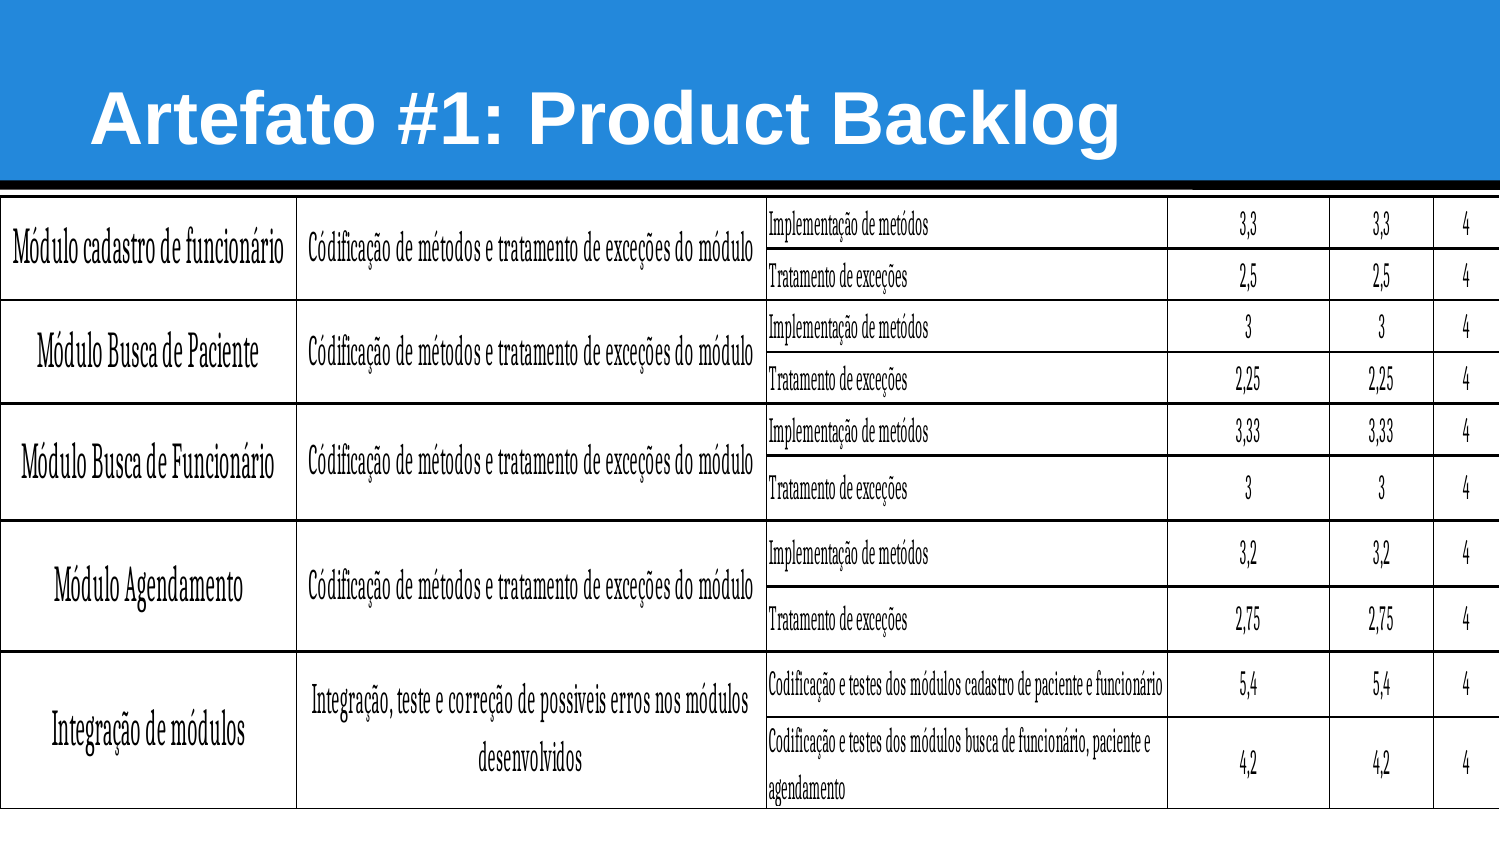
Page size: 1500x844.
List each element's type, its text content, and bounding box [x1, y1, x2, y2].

text_box Artefato #1: Product Backlog [75, 33, 1425, 175]
picture [0, 195, 1500, 812]
